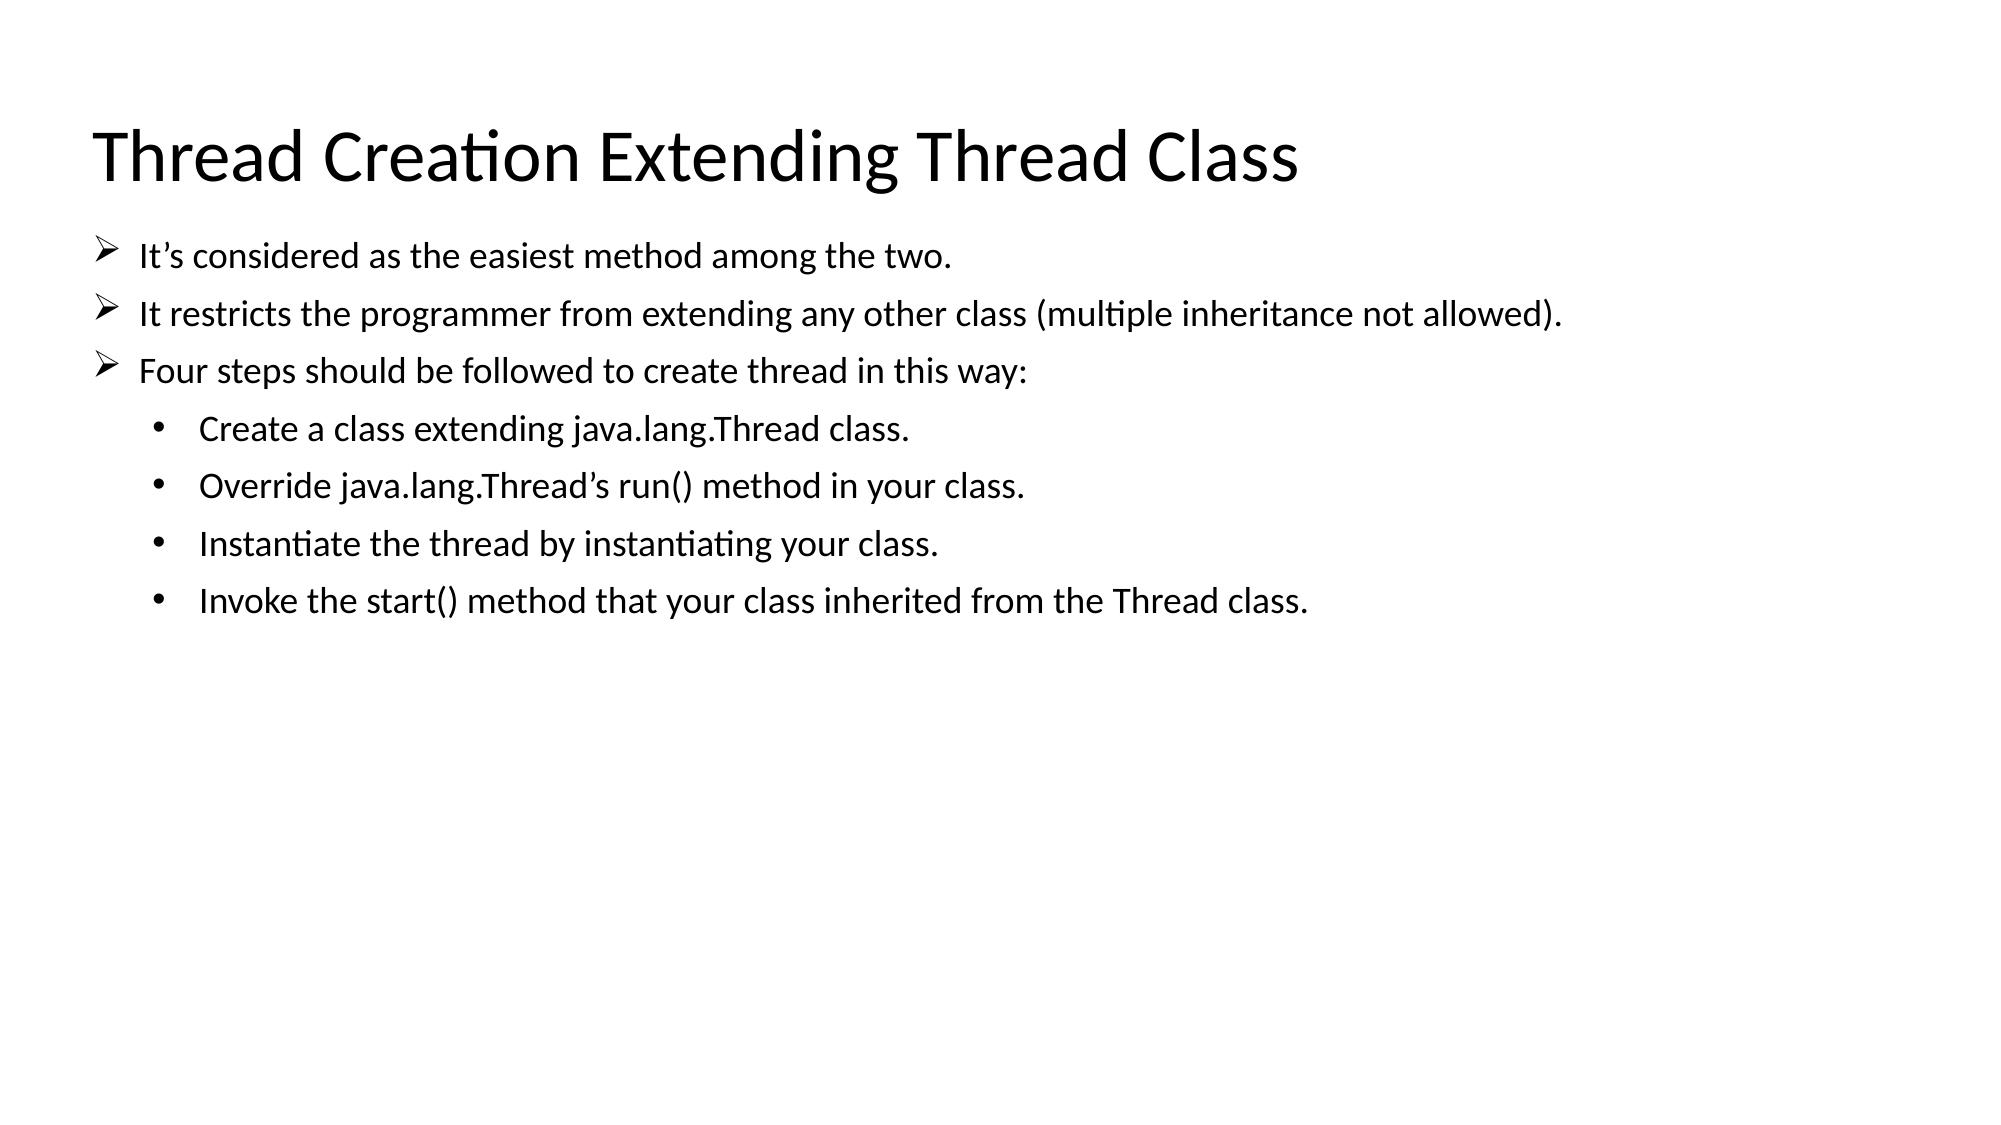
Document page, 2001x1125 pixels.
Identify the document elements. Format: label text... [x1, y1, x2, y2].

text_box It’s considered as the easiest method among the two. It restricts the programmer from extending any other class (multiple inheritance not allowed). Four steps should be followed to create thread in this way: Create a class extending java.lang.Thread class. Override java.lang.Thread’s run() method in your class. Instantiate the thread by instantiating your class. Invoke the start() method that your class inherited from the Thread class. [77, 223, 1853, 629]
text_box Thread Creation Extending Thread Class [77, 99, 1600, 205]
